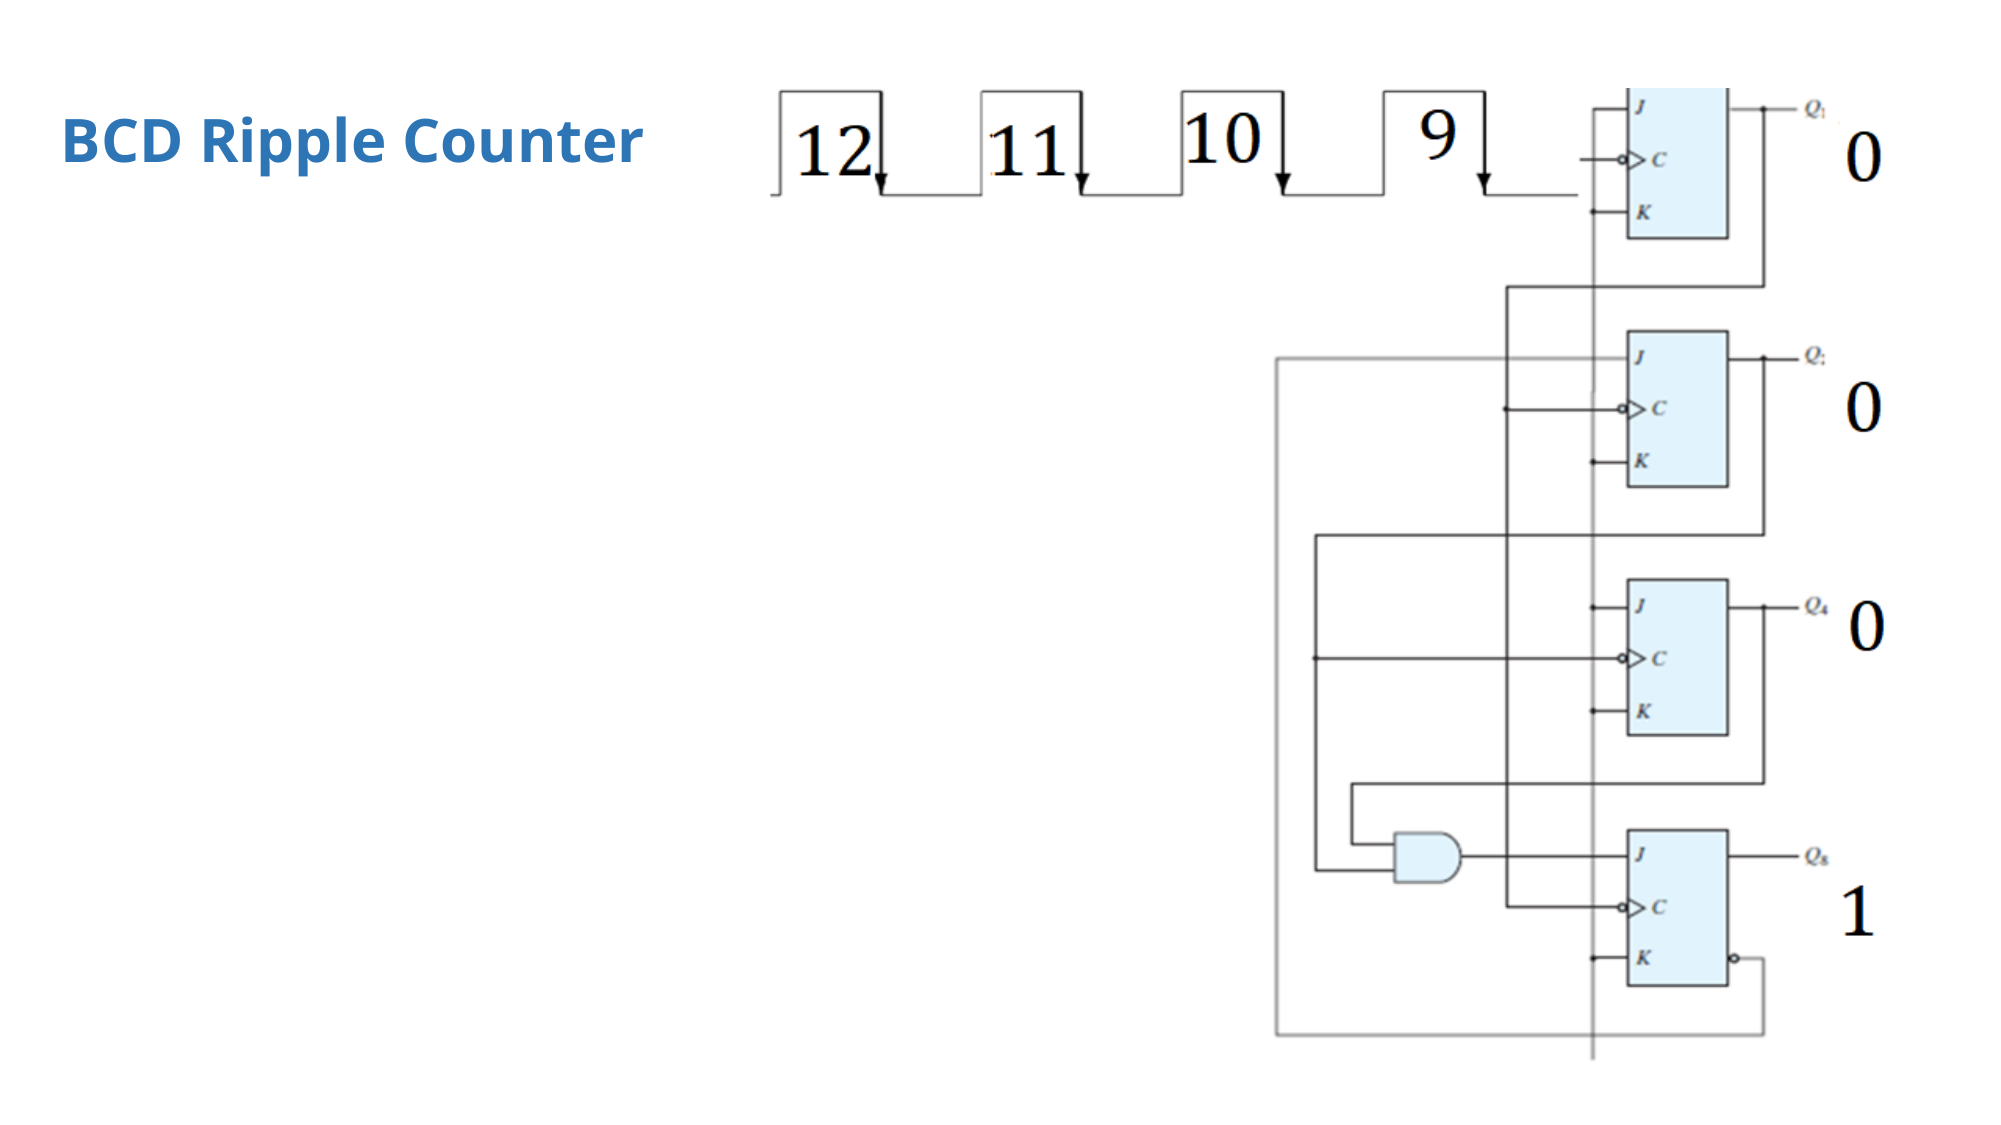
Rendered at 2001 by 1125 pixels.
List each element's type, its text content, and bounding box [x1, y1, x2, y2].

title BCD Ripple Counter [45, 89, 732, 198]
picture [769, 88, 1901, 1086]
